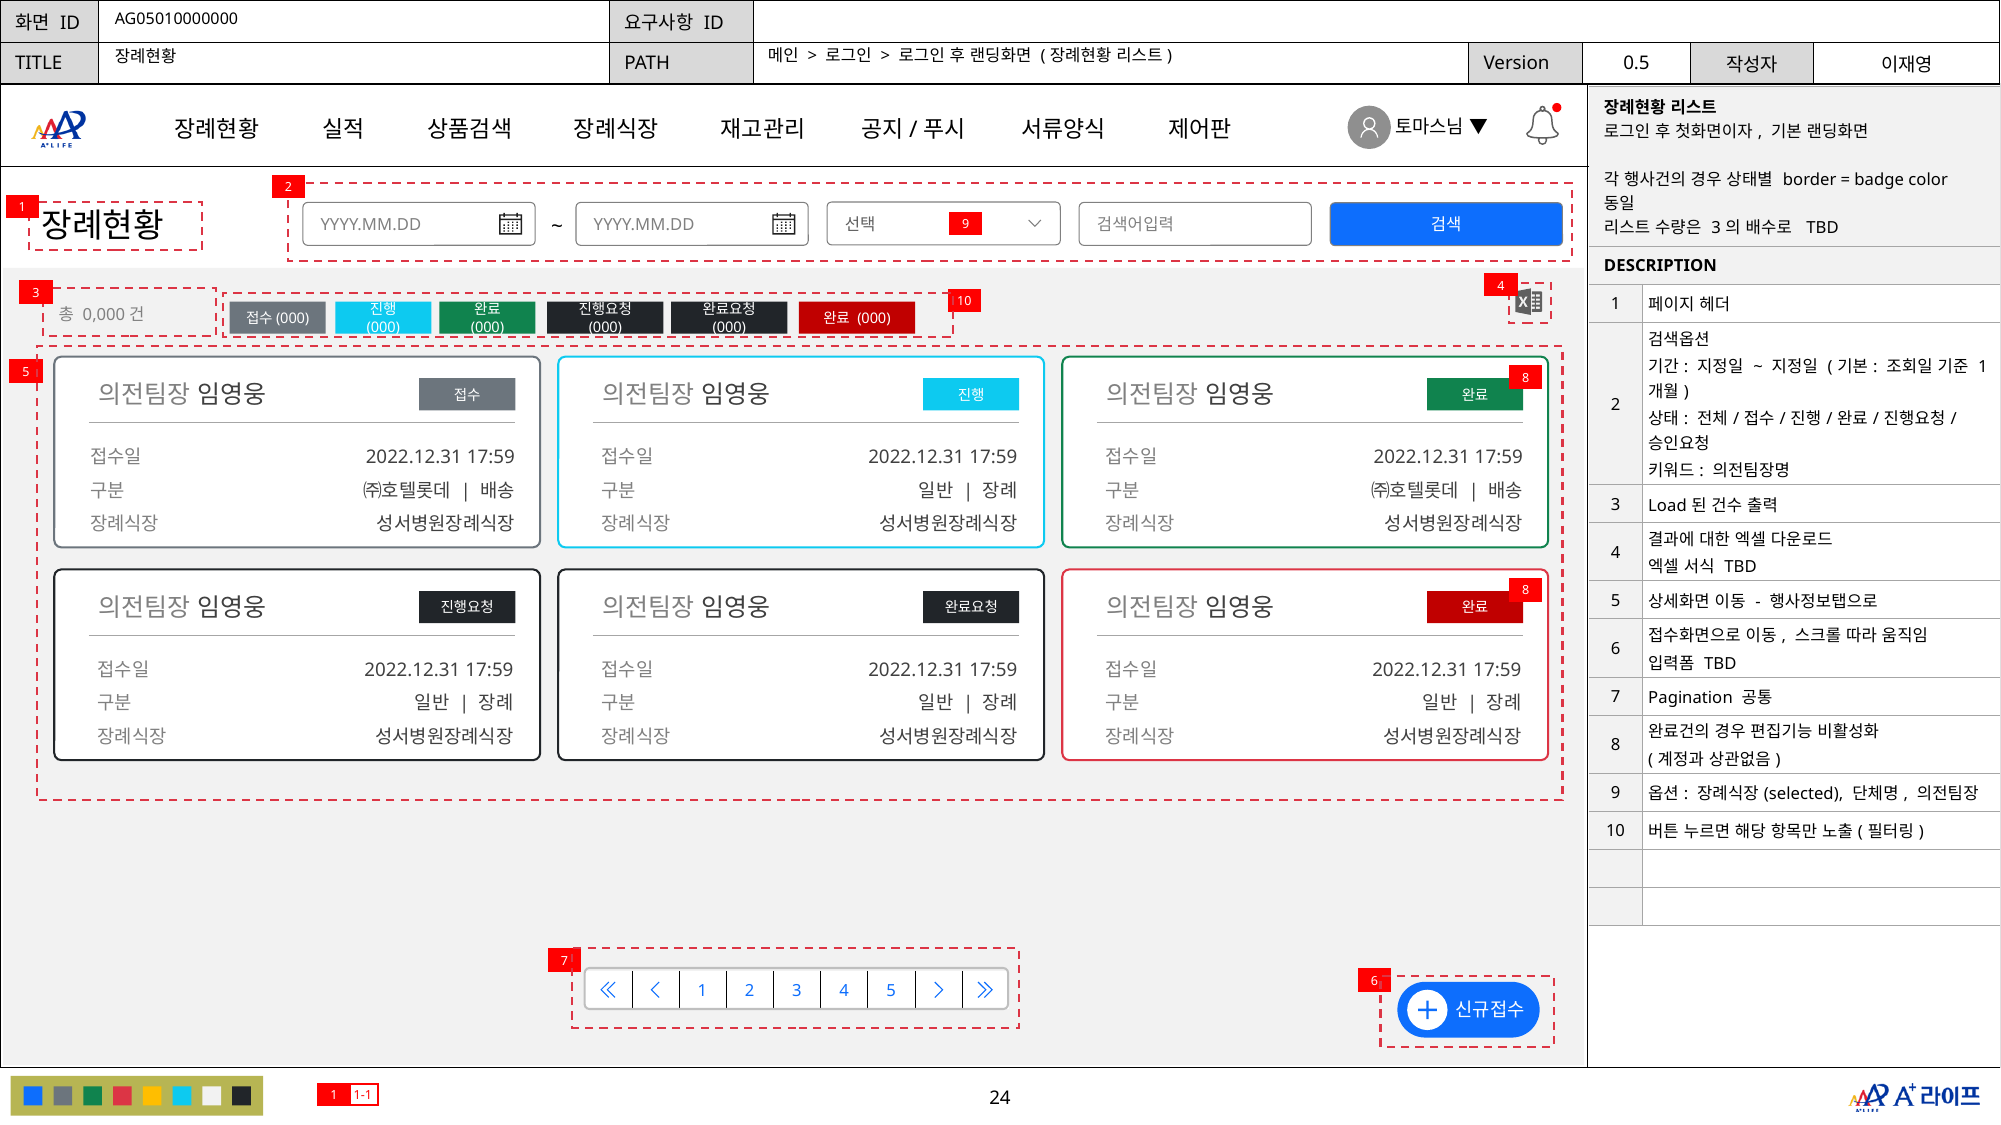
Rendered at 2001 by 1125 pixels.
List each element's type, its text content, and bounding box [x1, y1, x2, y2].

table_cell [1643, 888, 2000, 925]
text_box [302, 201, 536, 246]
text_box 제어판 [1153, 107, 1247, 150]
text_box 10 [948, 289, 981, 312]
table_cell 9 [1589, 774, 1642, 811]
text_box 실적 [307, 107, 380, 150]
text_box [36, 345, 1564, 801]
table_cell 완료건의 경우 편집기능 비활성화 (계정과 상관없음) [1643, 716, 2000, 773]
table_cell 2 [1589, 323, 1642, 484]
text_box 3 [19, 280, 53, 304]
list 장례현황 [99, 41, 607, 72]
table_header 장례현황 리스트 로그인 후 첫화면이자, 기본 랜딩화면 각 행사건의 경우 상태별 border = badge color 동일 리스트 수량은 3의 배수로 TBD [1589, 87, 2000, 246]
picture [1848, 1083, 1980, 1112]
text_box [1347, 105, 1391, 149]
table_cell 결과에 대한 엑셀 다운로드 엑셀 서식 TBD [1643, 523, 2000, 580]
text_box 공지/푸시 [846, 107, 981, 150]
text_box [54, 569, 541, 761]
text_box [1508, 282, 1552, 324]
text_box 6 [1358, 968, 1391, 992]
table_cell 6 [1589, 619, 1642, 677]
text_box 토마스님 ▼ [1391, 107, 1503, 145]
table_cell 옵션: 장례식장(selected), 단체명, 의전팀장 [1643, 774, 2000, 811]
text_box 장례현황 [39, 196, 179, 202]
table_cell Pagination 공통 [1643, 678, 2000, 715]
table_cell [1589, 850, 1642, 887]
table_cell 10 [1589, 812, 1642, 849]
text_box [2, 267, 1585, 1066]
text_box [1062, 356, 1549, 548]
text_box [54, 356, 541, 548]
table_cell 7 [1589, 678, 1642, 715]
table_cell 검색옵션 기간: 지정일 ~ 지정일 (기본: 조회일 기준 1개월) 상태: 전체/접수/진행/완료/진행요청/승인요청 키워드: 의전팀장명 [1643, 323, 2000, 484]
text_box [571, 947, 1020, 1029]
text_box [827, 201, 1061, 246]
text_box 장례현황 [159, 107, 275, 150]
table_cell 1 [1589, 285, 1642, 322]
text_box 7 [548, 948, 572, 972]
text_box 1 [317, 1083, 351, 1106]
list 메인 > 로그인 > 로그인 후 랜딩화면 (장례현황 리스트) [753, 39, 1465, 75]
text_box [42, 287, 217, 337]
text_box [28, 201, 203, 251]
list AG05010000000 [99, 1, 610, 37]
table_cell 5 [1589, 581, 1642, 618]
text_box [558, 356, 1045, 548]
text_box 2 [272, 175, 305, 198]
table_cell 3 [1589, 485, 1642, 522]
text_box 상품검색 [412, 107, 528, 150]
text_box 1-1 [351, 1083, 379, 1106]
table_cell 버튼 누르면 해당 항목만 노출(필터링) [1643, 812, 2000, 849]
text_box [558, 569, 1045, 761]
table_cell Load된 건수 출력 [1643, 485, 2000, 522]
text_box [1526, 105, 1559, 145]
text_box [575, 201, 809, 246]
table_cell [1589, 888, 1642, 925]
text_box [287, 182, 1573, 262]
text_box 1 [6, 195, 39, 218]
table_cell [1643, 850, 2000, 887]
table_cell 접수화면으로 이동, 스크롤 따라 움직임 입력폼 TBD [1643, 619, 2000, 677]
text_box 장례식장 [559, 107, 674, 150]
text_box [1551, 101, 1563, 114]
table_cell 페이지 헤더 [1643, 285, 2000, 322]
text_box 서류양식 [1006, 107, 1121, 150]
text_box [1379, 975, 1555, 1048]
text_box 4 [1484, 273, 1518, 296]
picture [27, 105, 91, 151]
text_box 5 [9, 359, 36, 383]
table_cell 4 [1589, 523, 1642, 580]
text_box [222, 292, 954, 338]
text_box 재고관리 [705, 107, 821, 150]
table_cell 8 [1589, 716, 1642, 773]
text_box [1062, 569, 1549, 761]
table_cell DESCRIPTION [1589, 247, 2000, 284]
table_cell 상세화면 이동 - 행사정보탭으로 [1643, 581, 2000, 618]
